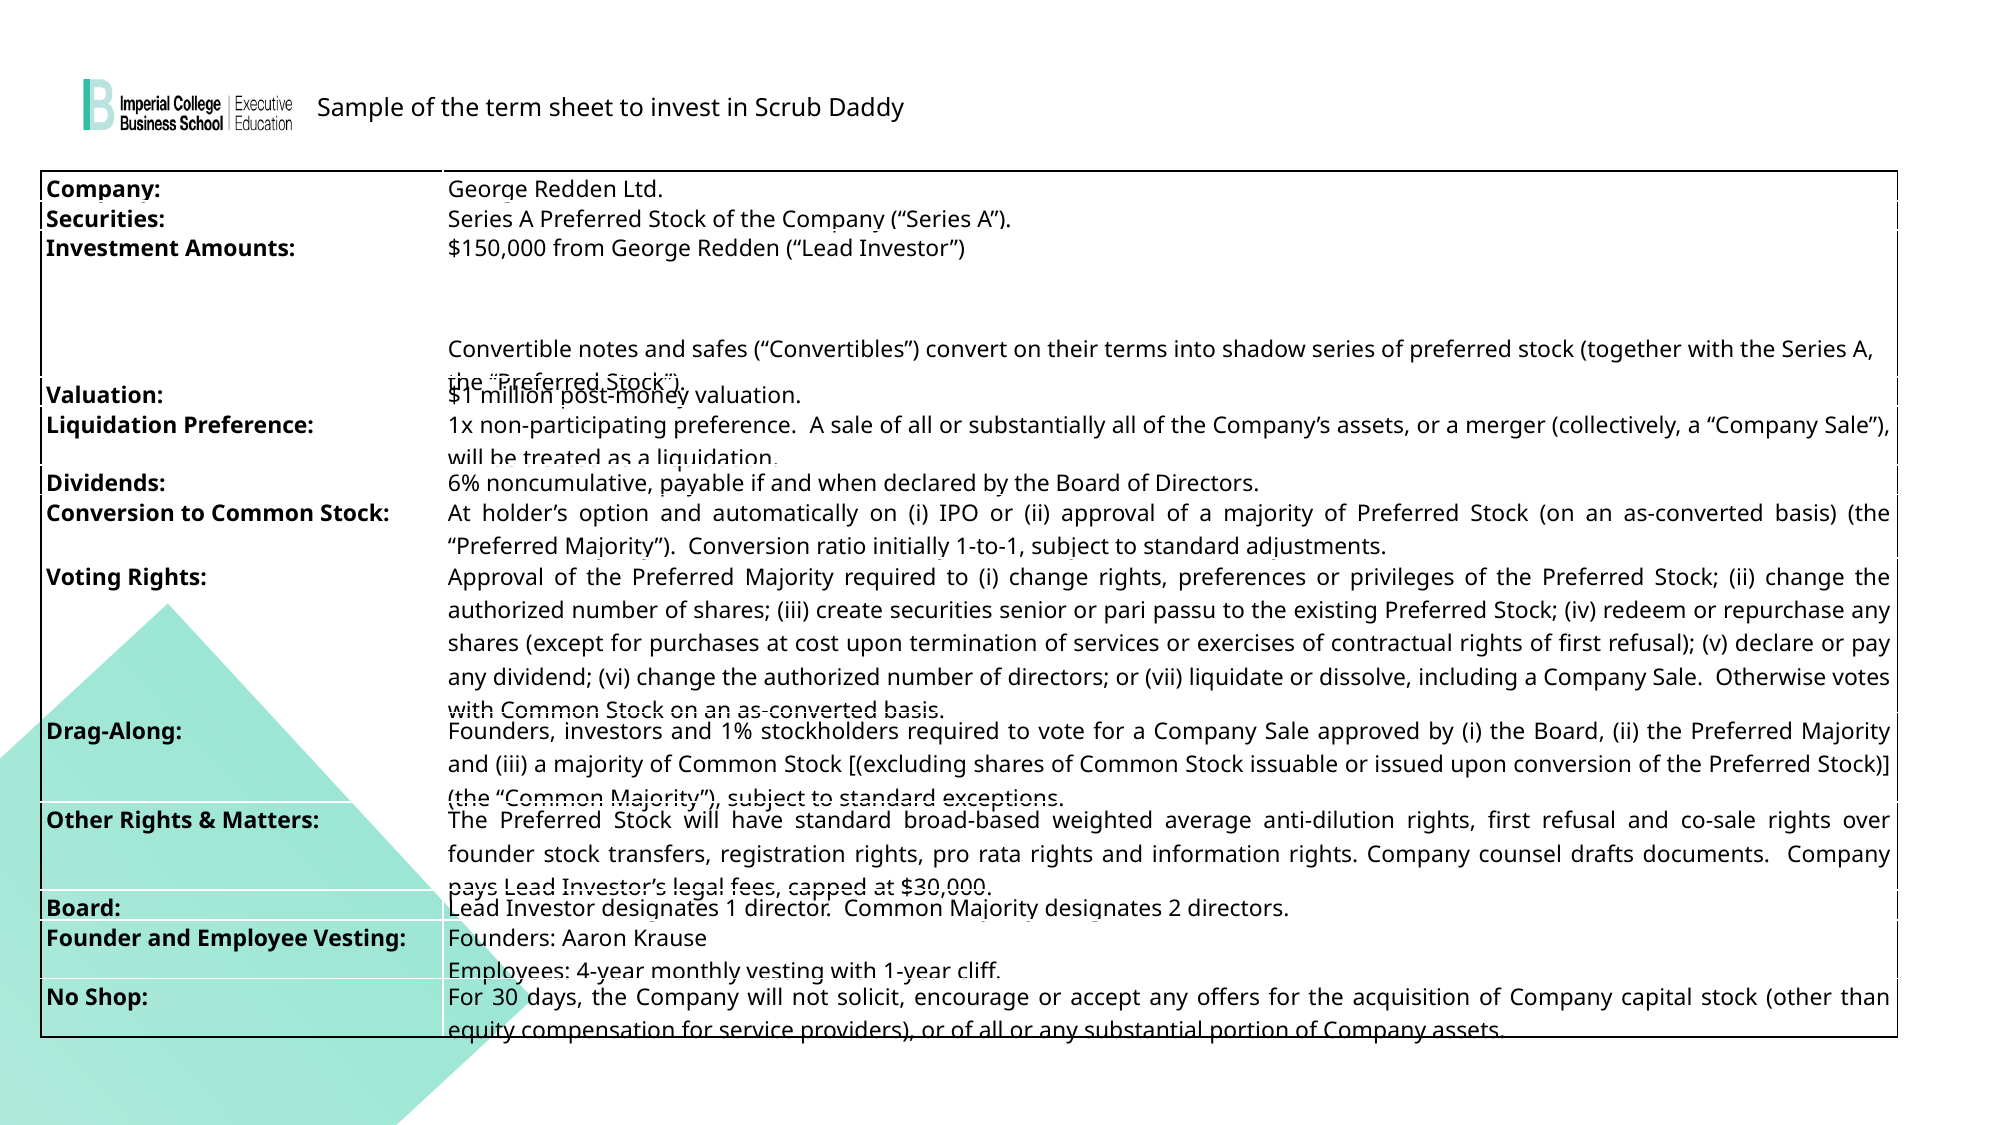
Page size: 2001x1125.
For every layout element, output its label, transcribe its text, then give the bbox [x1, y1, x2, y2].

table_cell 1x non-participating preference. A sale of all or substantially all of the Company’s assets, or a merger (collectively, a “Company Sale”), will be treated as a liquidation. [444, 407, 1897, 464]
table_header George Redden Ltd. [444, 172, 1897, 200]
table_cell Founder and Employee Vesting: [42, 921, 442, 978]
text_box [0, 720, 493, 1125]
table_cell Founders, investors and 1% stockholders required to vote for a Company Sale approved by (i) the Board, (ii) the Preferred Majority and (iii) a majority of Common Stock [(excluding shares of Common Stock issuable or issued upon conversion of the Preferred Stock)] (the “Common Majority”), subject to standard exceptions. [444, 713, 1897, 801]
table_cell Valuation: [42, 378, 442, 405]
table_cell At holder’s option and automatically on (i) IPO or (ii) approval of a majority of Preferred Stock (on an as-converted basis) (the “Preferred Majority”). Conversion ratio initially 1-to-1, subject to standard adjustments. [444, 495, 1897, 557]
table_cell Investment Amounts: [42, 231, 442, 376]
table_cell Dividends: [42, 466, 442, 494]
table_cell Other Rights & Matters: [42, 803, 442, 889]
table_cell Founders: Aaron Krause Employees: 4-year monthly vesting with 1-year cliff. [444, 921, 1897, 978]
table_cell Board: [42, 891, 442, 919]
table_cell $1 million post-money valuation. [444, 378, 1897, 405]
text_box Sample of the term sheet to invest in Scrub Daddy [303, 84, 1448, 129]
table_cell Drag-Along: [42, 713, 442, 801]
table_cell Series A Preferred Stock of the Company (“Series A”). [444, 202, 1897, 229]
table_header Company: [42, 172, 442, 200]
table_cell The Preferred Stock will have standard broad-based weighted average anti-dilution rights, first refusal and co-sale rights over founder stock transfers, registration rights, pro rata rights and information rights. Company counsel drafts documents. Company pays Lead Investor’s legal fees, capped at $30,000. [444, 803, 1897, 889]
table_cell Lead Investor designates 1 director. Common Majority designates 2 directors. [444, 891, 1897, 919]
table_cell Conversion to Common Stock: [42, 495, 442, 558]
table_cell Approval of the Preferred Majority required to (i) change rights, preferences or privileges of the Preferred Stock; (ii) change the authorized number of shares; (iii) create securities senior or pari passu to the existing Preferred Stock; (iv) redeem or repurchase any shares (except for purchases at cost upon termination of services or exercises of contractual rights of first refusal); (v) declare or pay any dividend; (vi) change the authorized number of directors; or (vii) liquidate or dissolve, including a Company Sale. Otherwise votes with Common Stock on an as‑converted basis. [443, 559, 1897, 712]
table_cell Voting Rights: [42, 558, 443, 713]
table_cell $150,000 from George Redden (“Lead Investor”) Convertible notes and safes (“Convertibles”) convert on their terms into shadow series of preferred stock (together with the Series A, the “Preferred Stock”). [444, 231, 1897, 376]
table_cell Liquidation Preference: [42, 407, 442, 464]
table_cell Securities: [42, 202, 442, 229]
table_cell 6% noncumulative, payable if and when declared by the Board of Directors. [444, 466, 1897, 494]
table_cell No Shop: [42, 979, 442, 1036]
picture [77, 61, 303, 153]
table_cell For 30 days, the Company will not solicit, encourage or accept any offers for the acquisition of Company capital stock (other than equity compensation for service providers), or of all or any substantial portion of Company assets. [444, 979, 1897, 1036]
